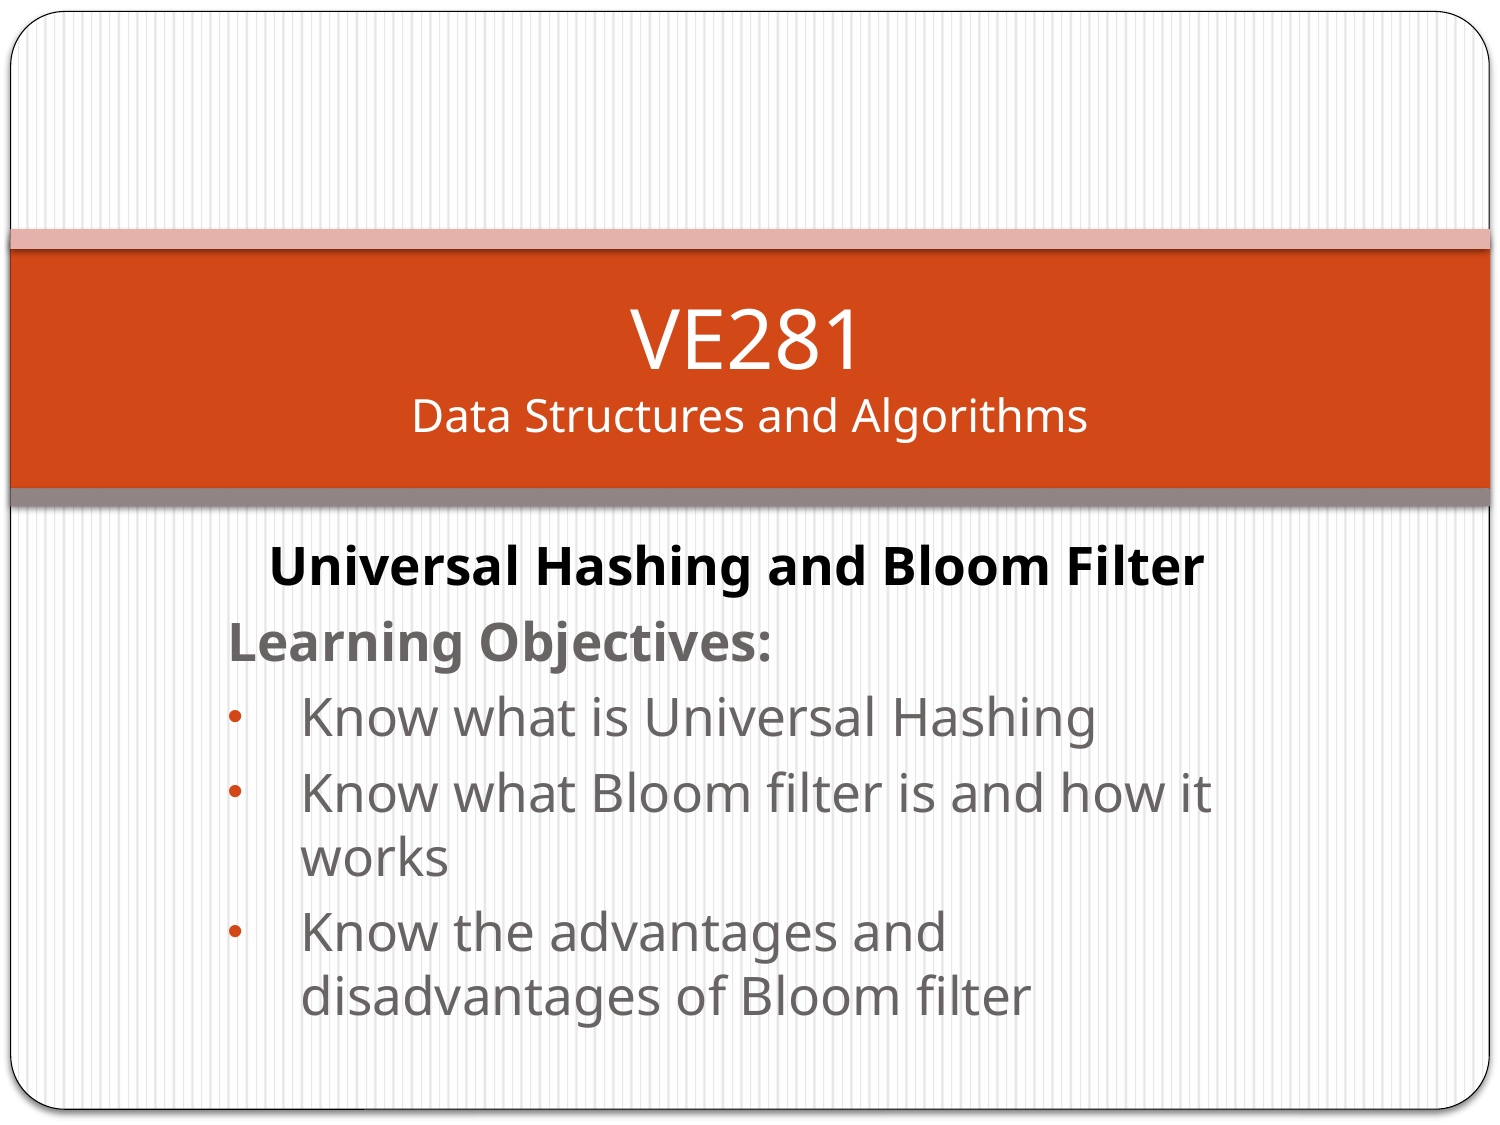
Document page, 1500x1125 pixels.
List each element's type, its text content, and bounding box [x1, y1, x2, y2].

subtitle Universal Hashing and Bloom Filter Learning Objectives: Know what is Universal Hashing Know what Bloom filter is and how it works Know the advantages and disadvantages of Bloom filter [212, 525, 1263, 1038]
title VE281 Data Structures and Algorithms [75, 247, 1425, 489]
